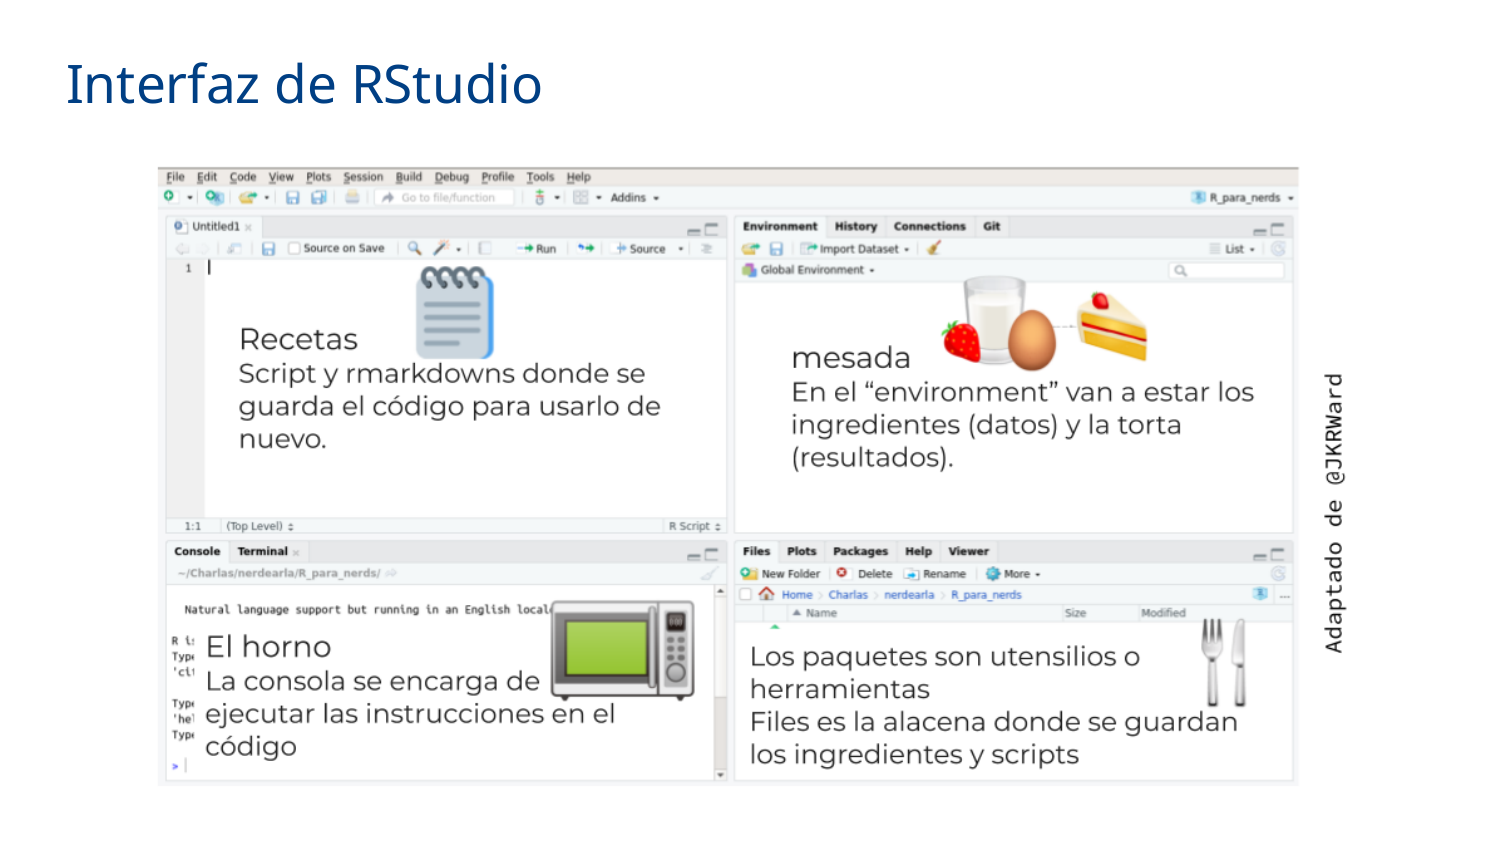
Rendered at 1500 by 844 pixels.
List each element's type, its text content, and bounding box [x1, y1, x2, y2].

picture [148, 142, 1352, 820]
title Interfaz de RStudio [51, 35, 1449, 130]
